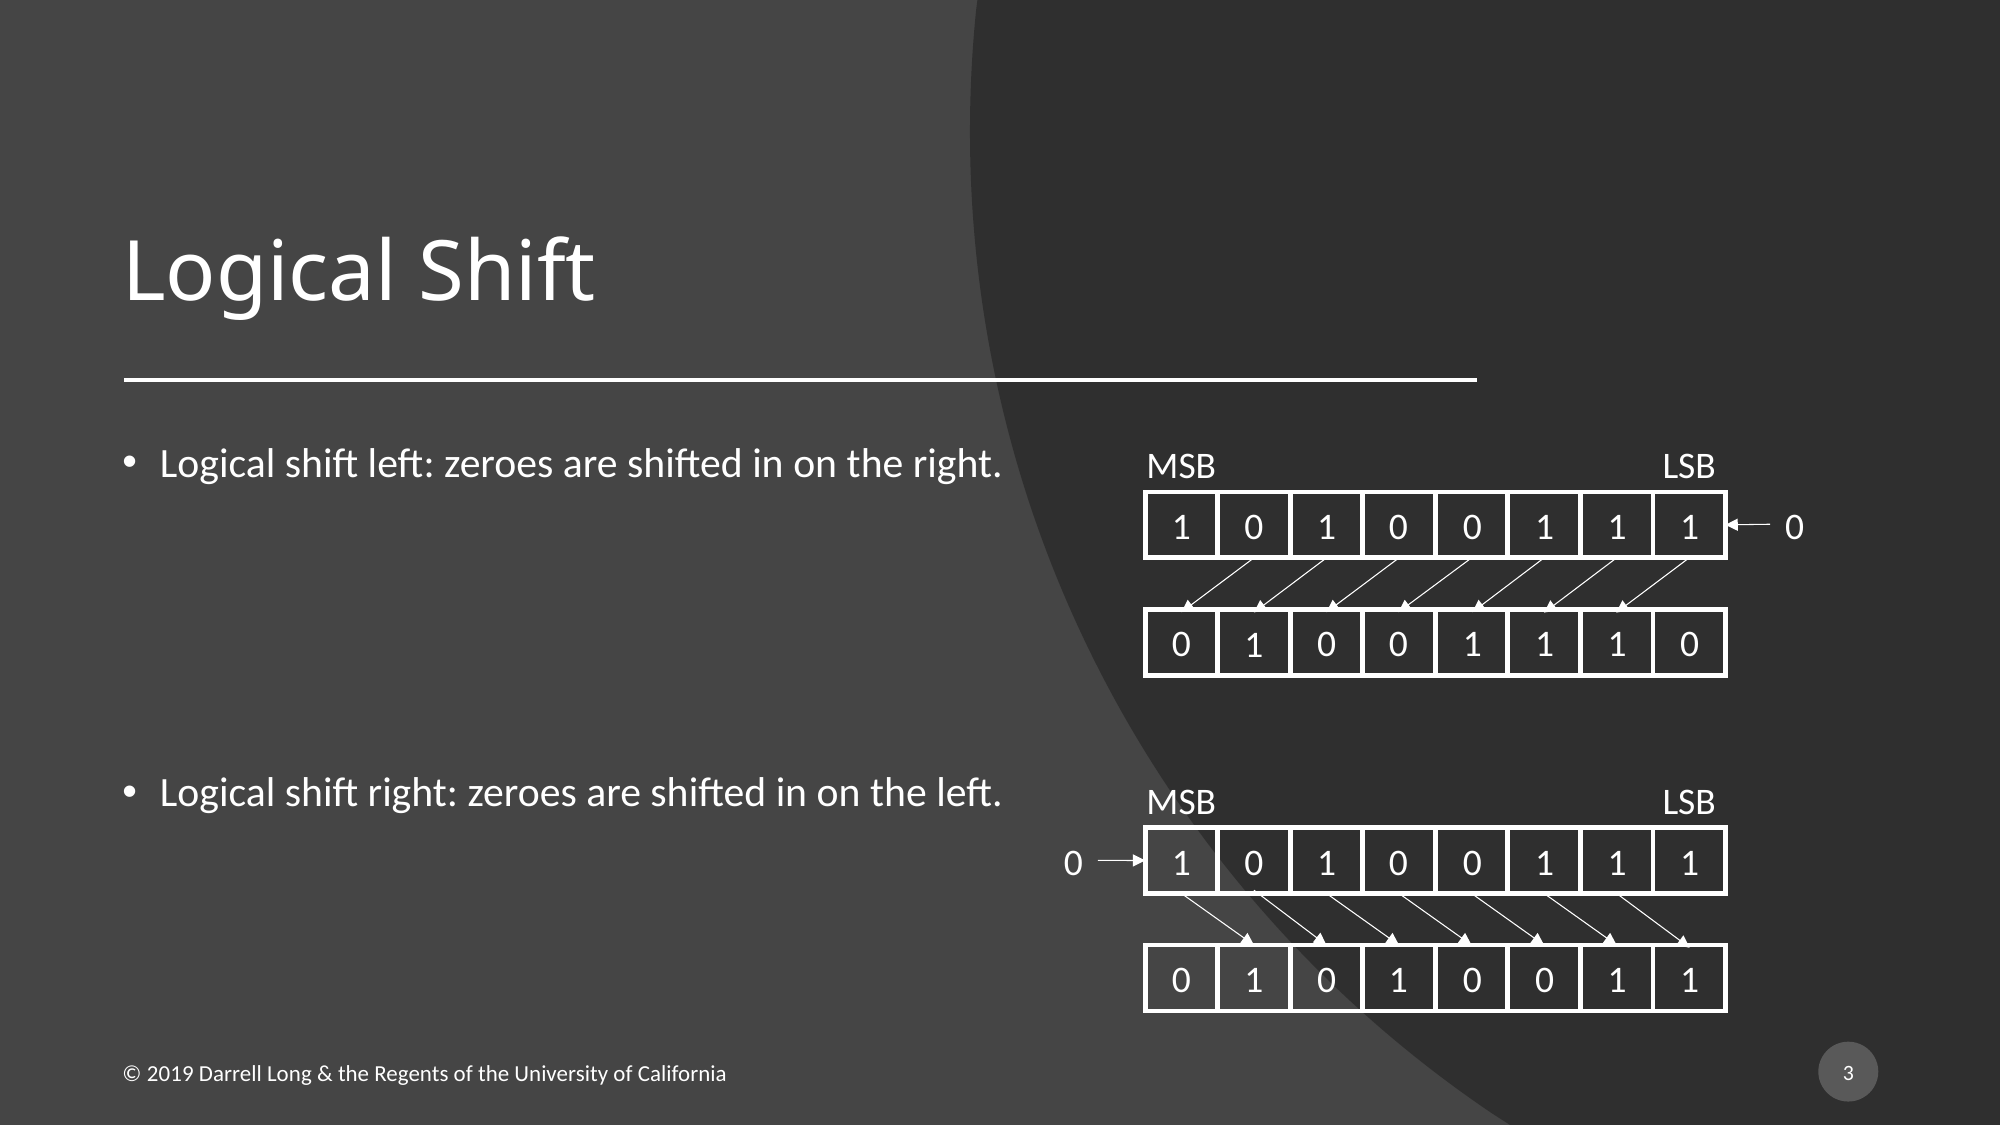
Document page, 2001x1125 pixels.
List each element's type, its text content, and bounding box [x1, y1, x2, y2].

text_box [971, 0, 2000, 1125]
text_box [1131, 433, 1820, 676]
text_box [1048, 769, 1732, 1011]
title Logical Shift [107, 59, 1586, 327]
slide_number 3 [1818, 1041, 1879, 1102]
list Logical shift left: zeroes are shifted in on the right. Logical shift right: zeroes are shifted in on the left. [107, 433, 1586, 980]
footer © 2019 Darrell Long & the Regents of the University of California [107, 1042, 783, 1103]
